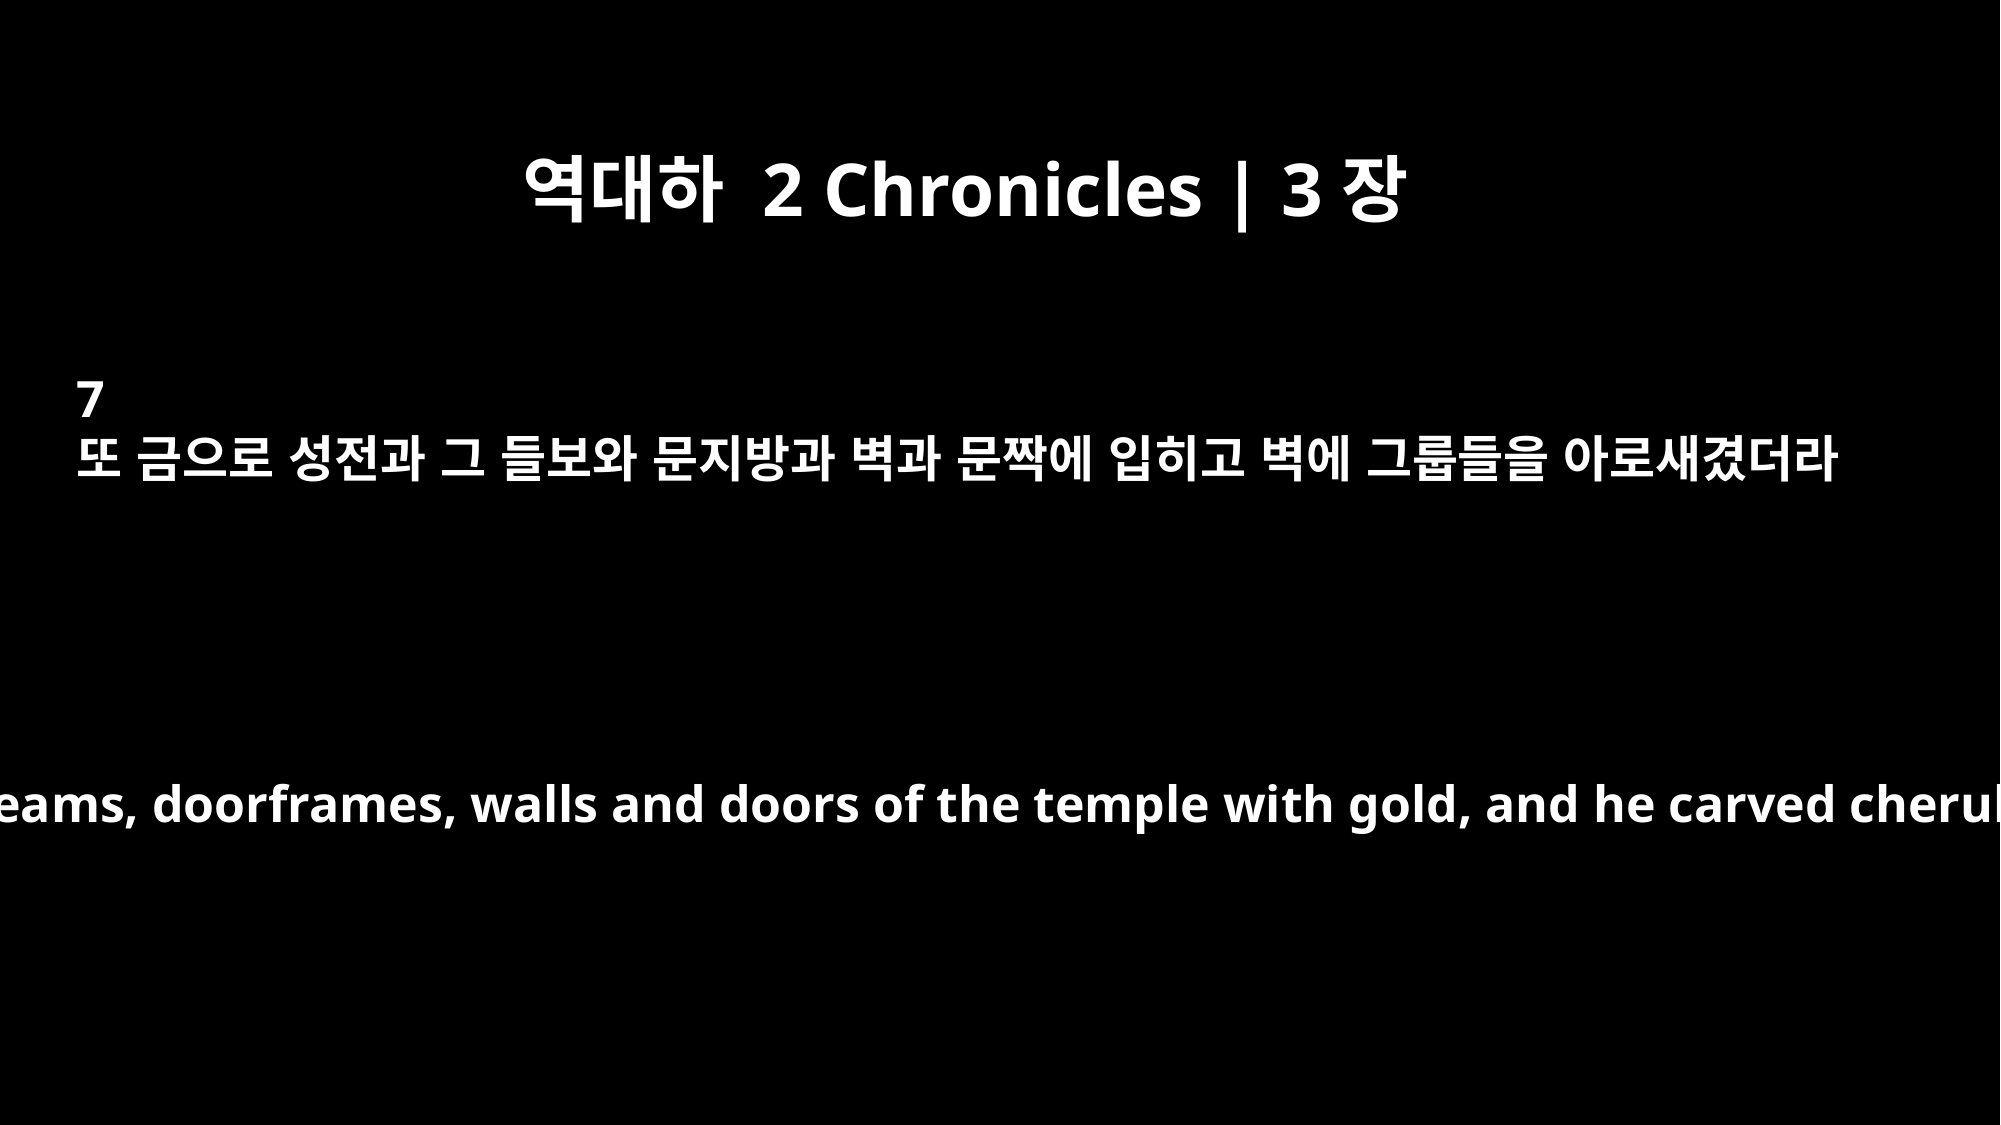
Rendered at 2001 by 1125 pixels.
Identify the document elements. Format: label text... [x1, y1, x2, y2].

text_box 7 또 금으로 성전과 그 들보와 문지방과 벽과 문짝에 입히고 벽에 그룹들을 아로새겼더라 [61, 359, 1856, 495]
text_box He overlaid the ceiling beams, doorframes, walls and doors of the temple with gold, and he carved cherubim on the walls. [0, 764, 2000, 840]
text_box 역대하 2 Chronicles | 3장 [507, 136, 1424, 239]
